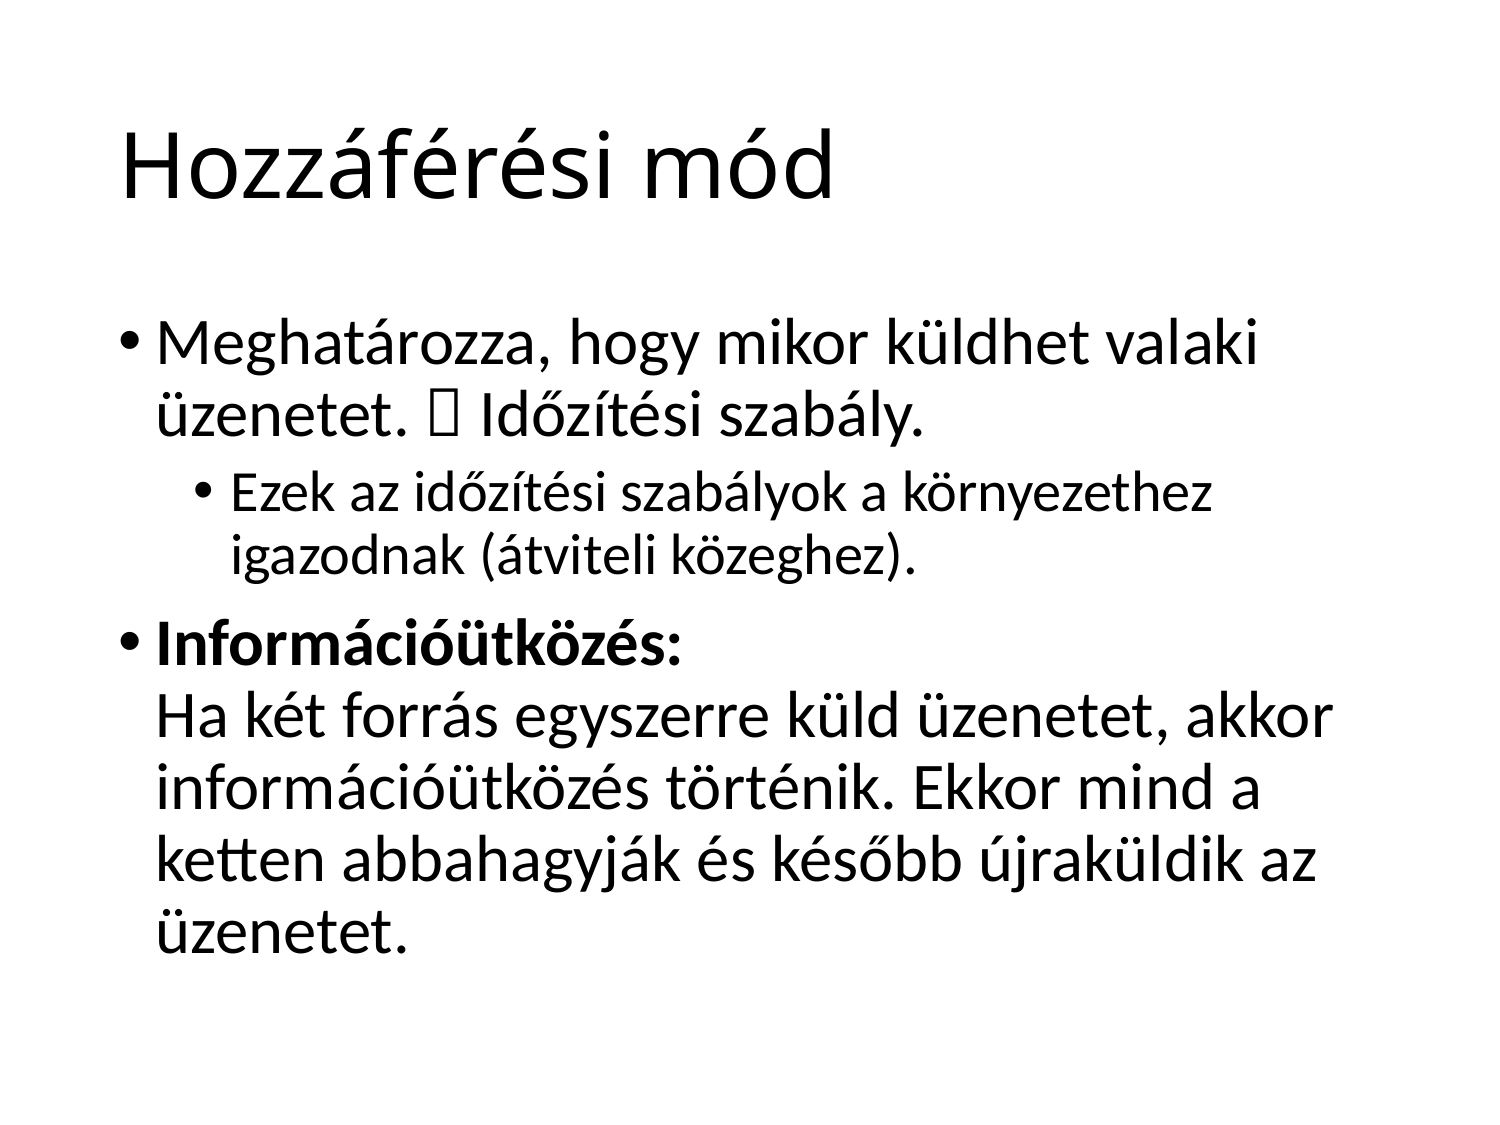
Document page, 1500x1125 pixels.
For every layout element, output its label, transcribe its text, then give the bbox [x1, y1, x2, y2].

title Hozzáférési mód [103, 59, 1397, 278]
list Meghatározza, hogy mikor küldhet valaki üzenetet.  Időzítési szabály. Ezek az időzítési szabályok a környezethez igazodnak (átviteli közeghez). Információütközés: Ha két forrás egyszerre küld üzenetet, akkor információütközés történik. Ekkor mind a ketten abbahagyják és később újraküldik az üzenetet. [103, 299, 1397, 1014]
